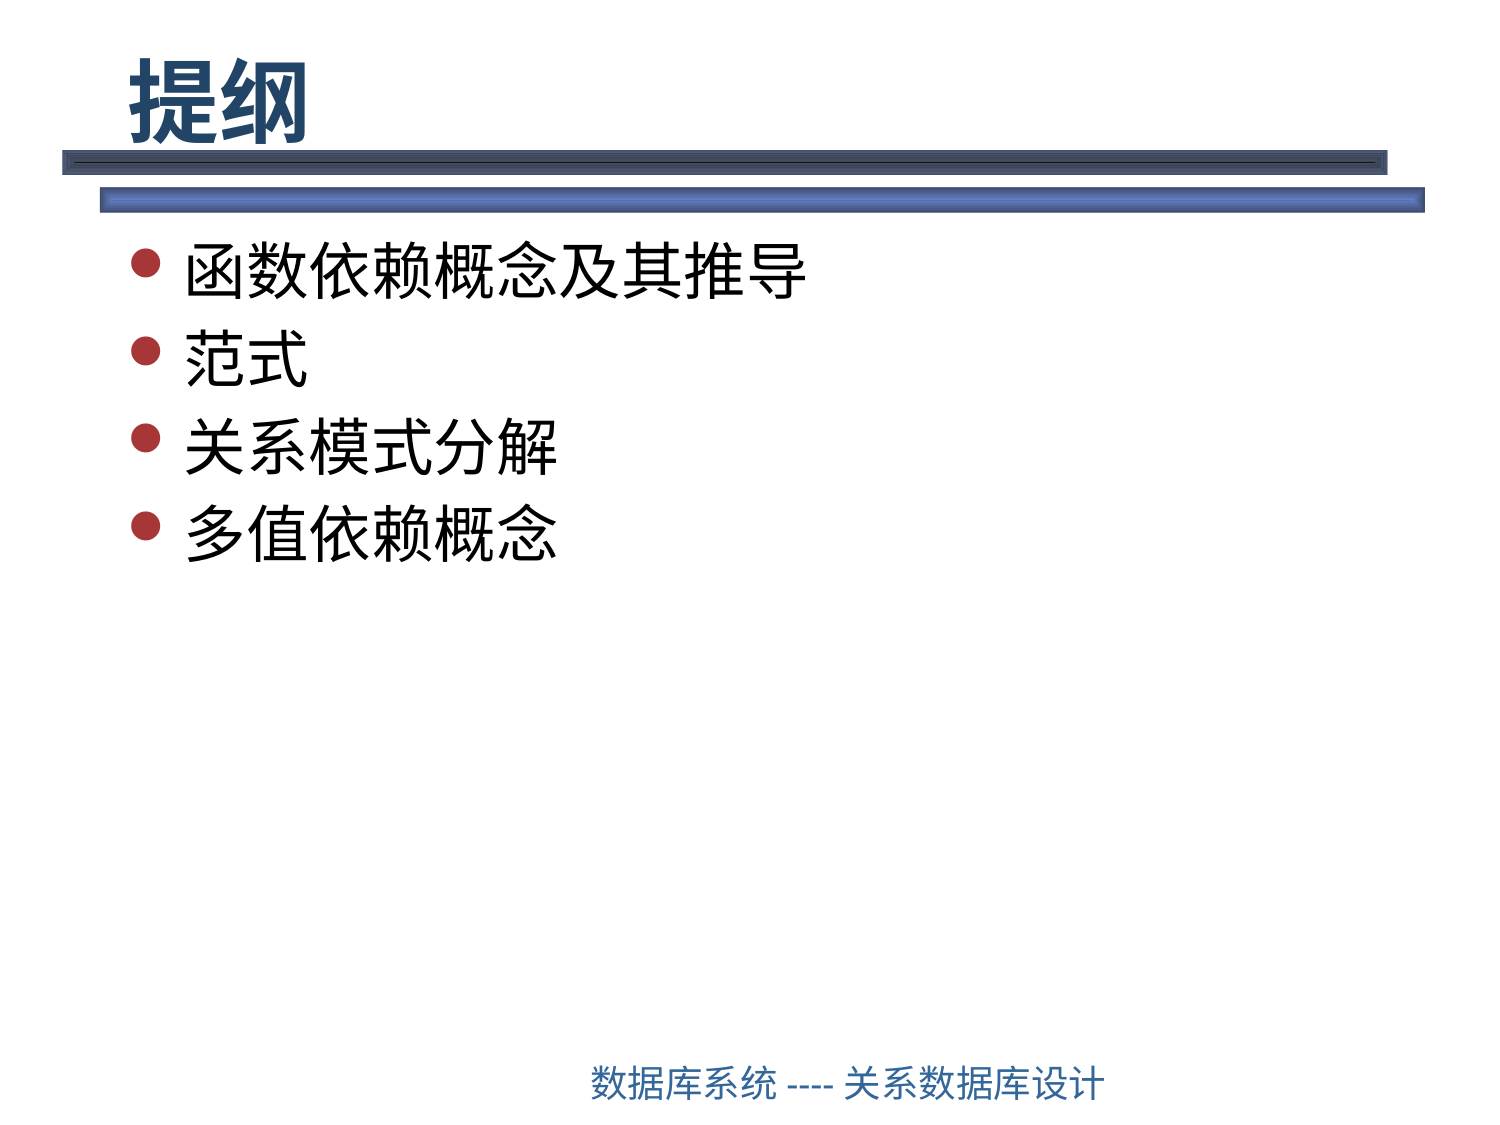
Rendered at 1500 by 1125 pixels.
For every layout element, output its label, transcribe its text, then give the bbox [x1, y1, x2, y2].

footer 数据库系统----关系数据库设计 [574, 1062, 1188, 1113]
title 提纲 [112, 24, 1388, 163]
list 函数依赖概念及其推导 范式 关系模式分解 多值依赖概念 [112, 224, 1388, 1025]
